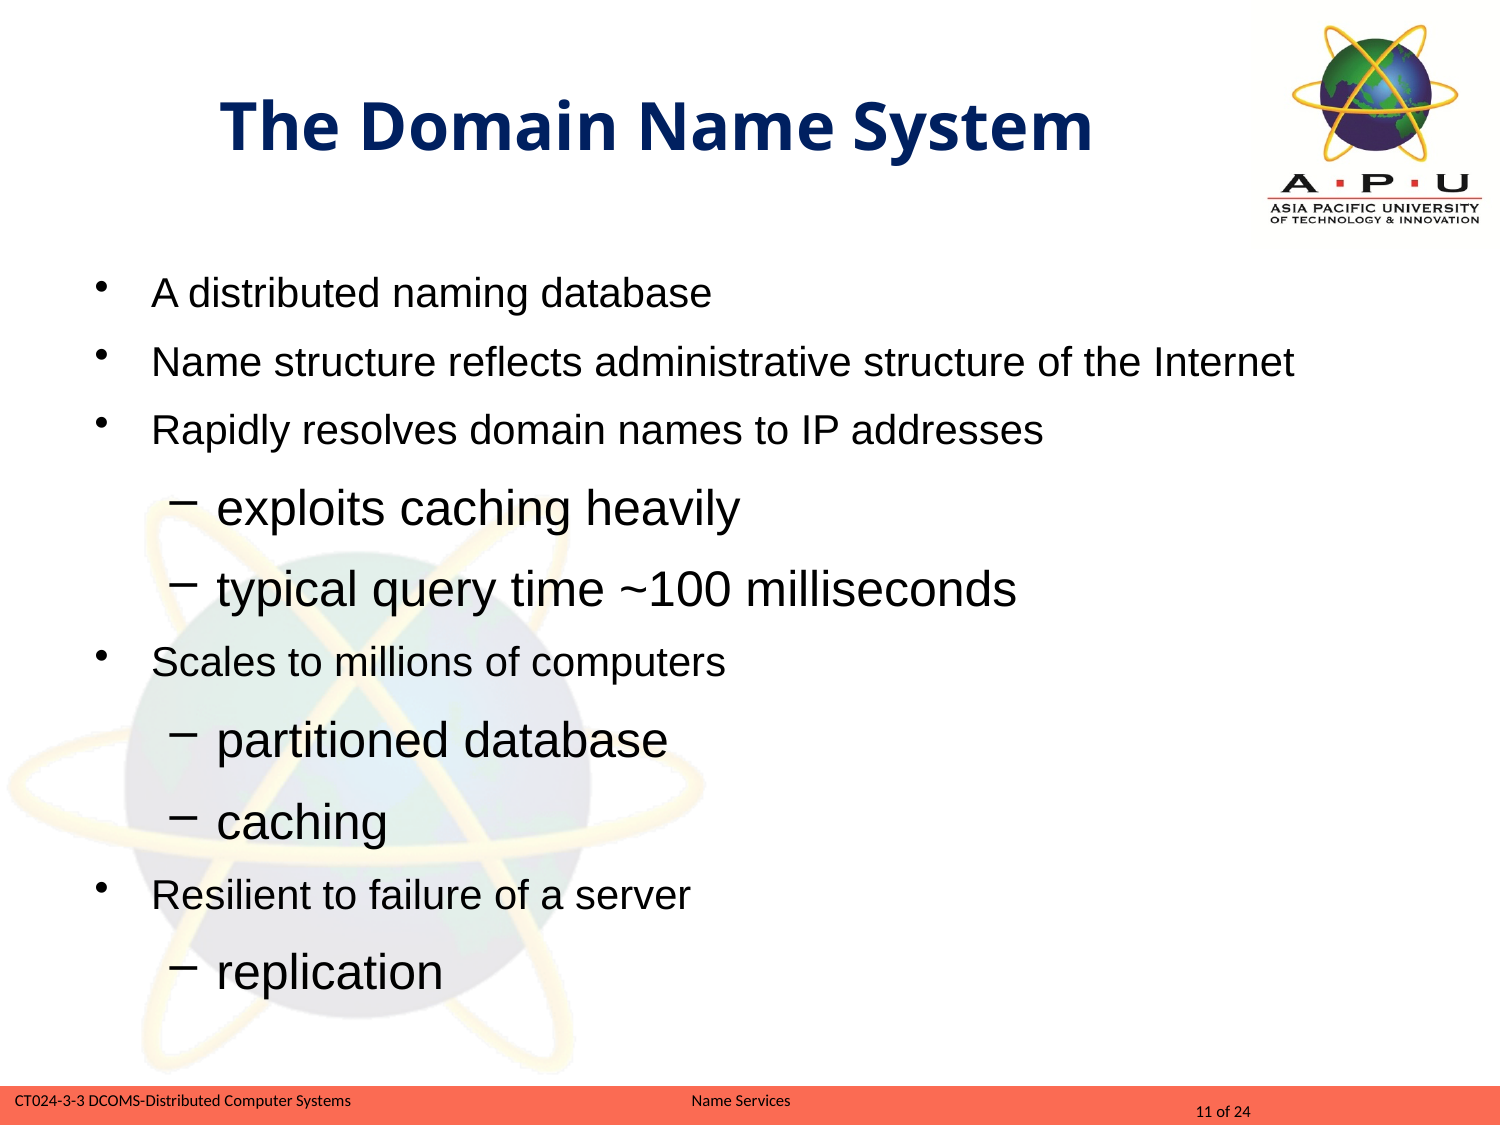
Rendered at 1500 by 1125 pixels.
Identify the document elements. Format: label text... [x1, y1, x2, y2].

list A distributed naming database Name structure reflects administrative structure of the Internet Rapidly resolves domain names to IP addresses exploits caching heavily typical query time ~100 milliseconds Scales to millions of computers partitioned database caching Resilient to failure of a server replication [79, 248, 1430, 992]
title The Domain Name System [79, 45, 1235, 203]
picture [1251, 0, 1500, 249]
